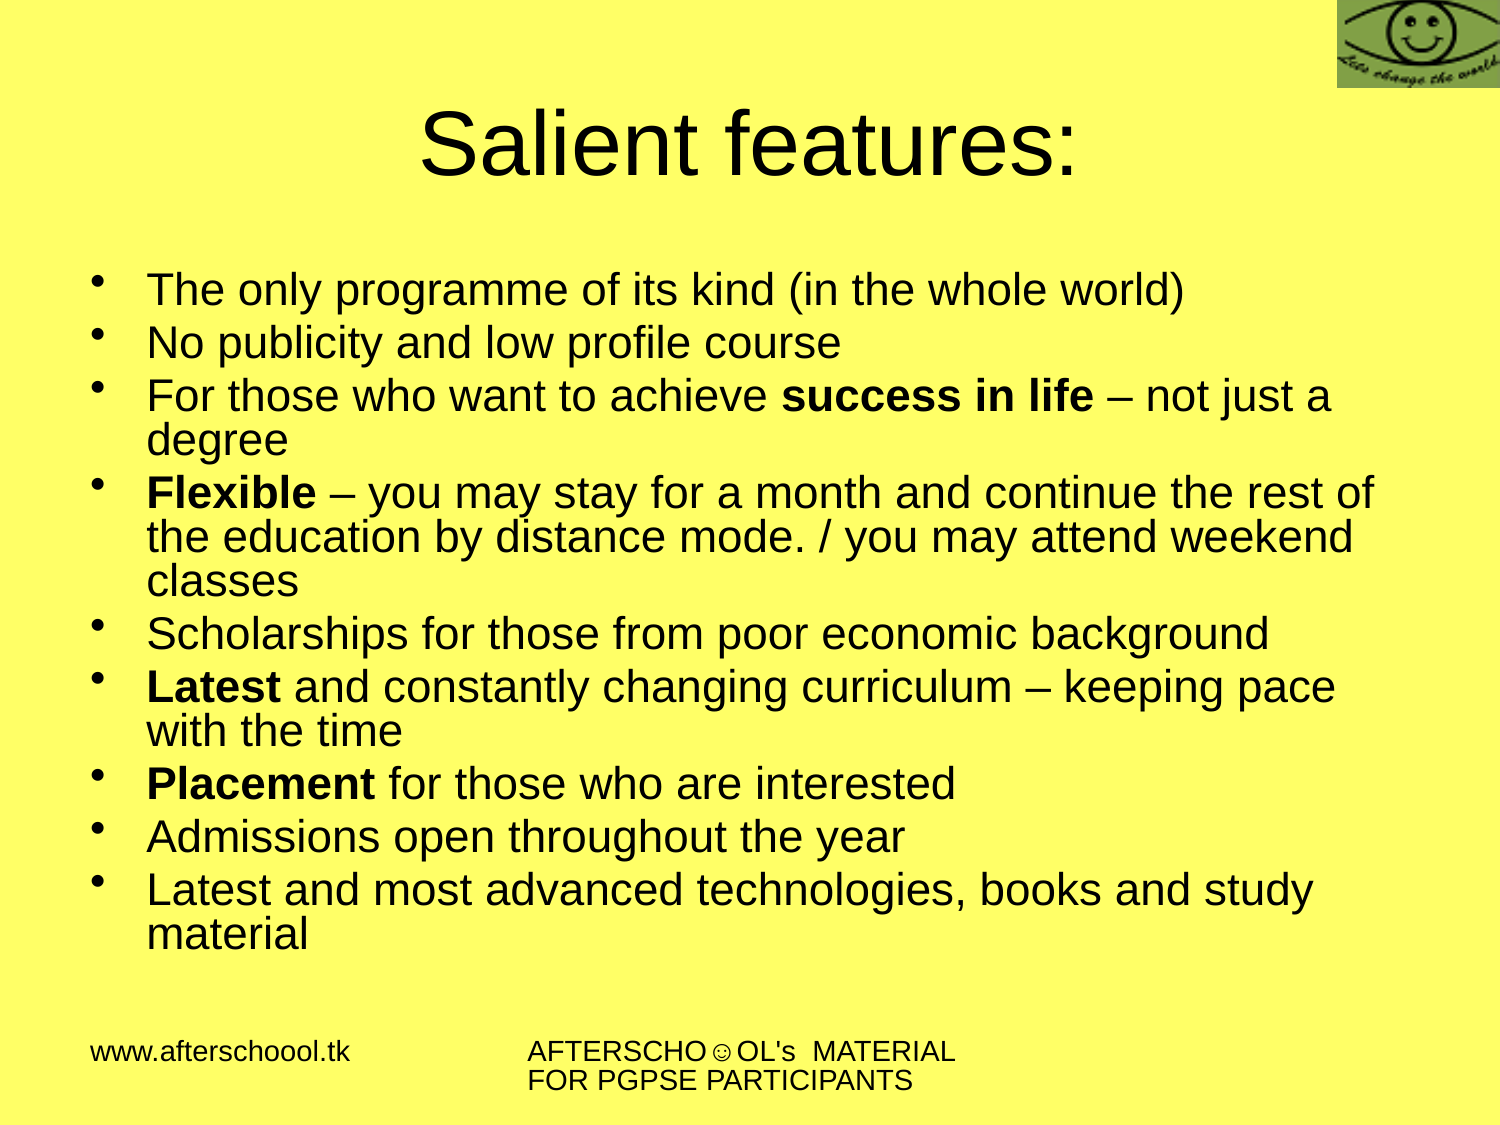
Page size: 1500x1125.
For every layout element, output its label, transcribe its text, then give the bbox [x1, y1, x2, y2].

footer AFTERSCHO☺OL's MATERIAL FOR PGPSE PARTICIPANTS [512, 1024, 988, 1103]
list The only programme of its kind (in the whole world) No publicity and low profile course For those who want to achieve success in life – not just a degree Flexible – you may stay for a month and continue the rest of the education by distance mode. / you may attend weekend classes Scholarships for those from poor economic background Latest and constantly changing curriculum – keeping pace with the time Placement for those who are interested Admissions open throughout the year Latest and most advanced technologies, books and study material [74, 262, 1426, 1006]
title Salient features: [74, 44, 1426, 233]
picture [1337, 0, 1500, 88]
slide_number www.afterschoool.tk [74, 1024, 426, 1103]
